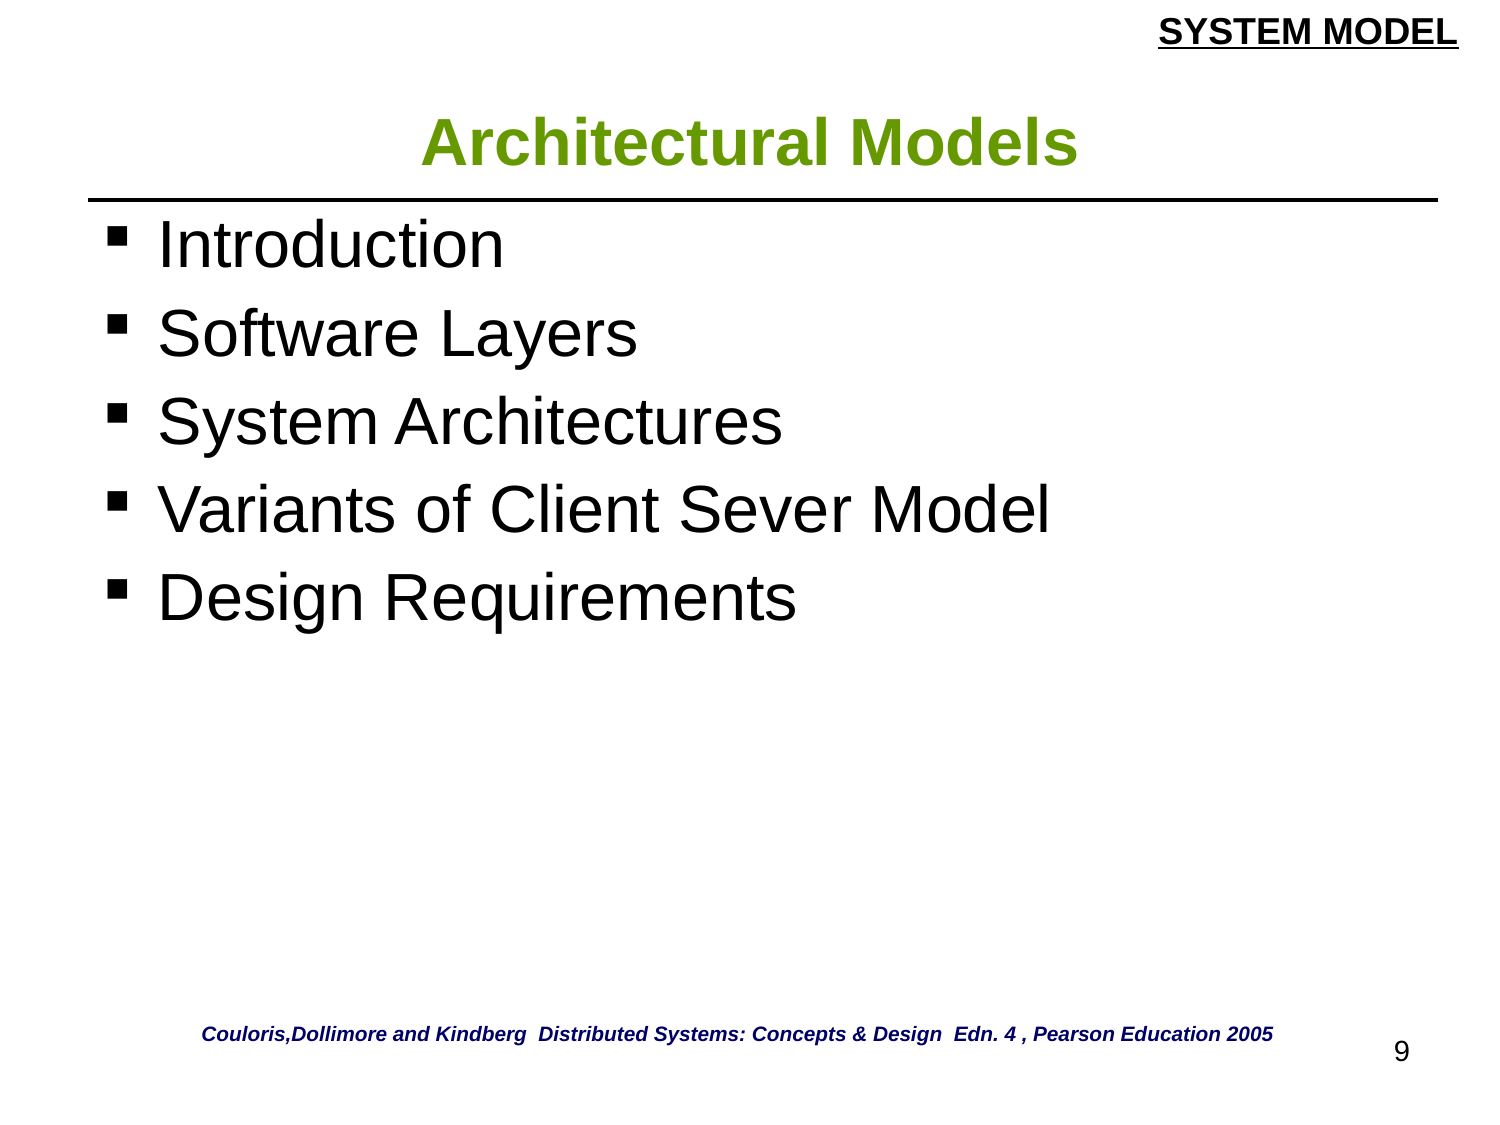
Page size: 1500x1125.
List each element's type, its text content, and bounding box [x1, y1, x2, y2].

title Architectural Models [74, 37, 1426, 241]
table_header Introduction Software Layers System Architectures Variants of Client Sever Model Design Requirements [88, 202, 1438, 668]
text_box Couloris,Dollimore and Kindberg Distributed Systems: Concepts & Design Edn. 4 , Pearson Education 2005 [99, 1012, 1375, 1090]
slide_number 9 [1074, 1024, 1426, 1103]
text_box SYSTEM MODEL [1143, 0, 1484, 60]
